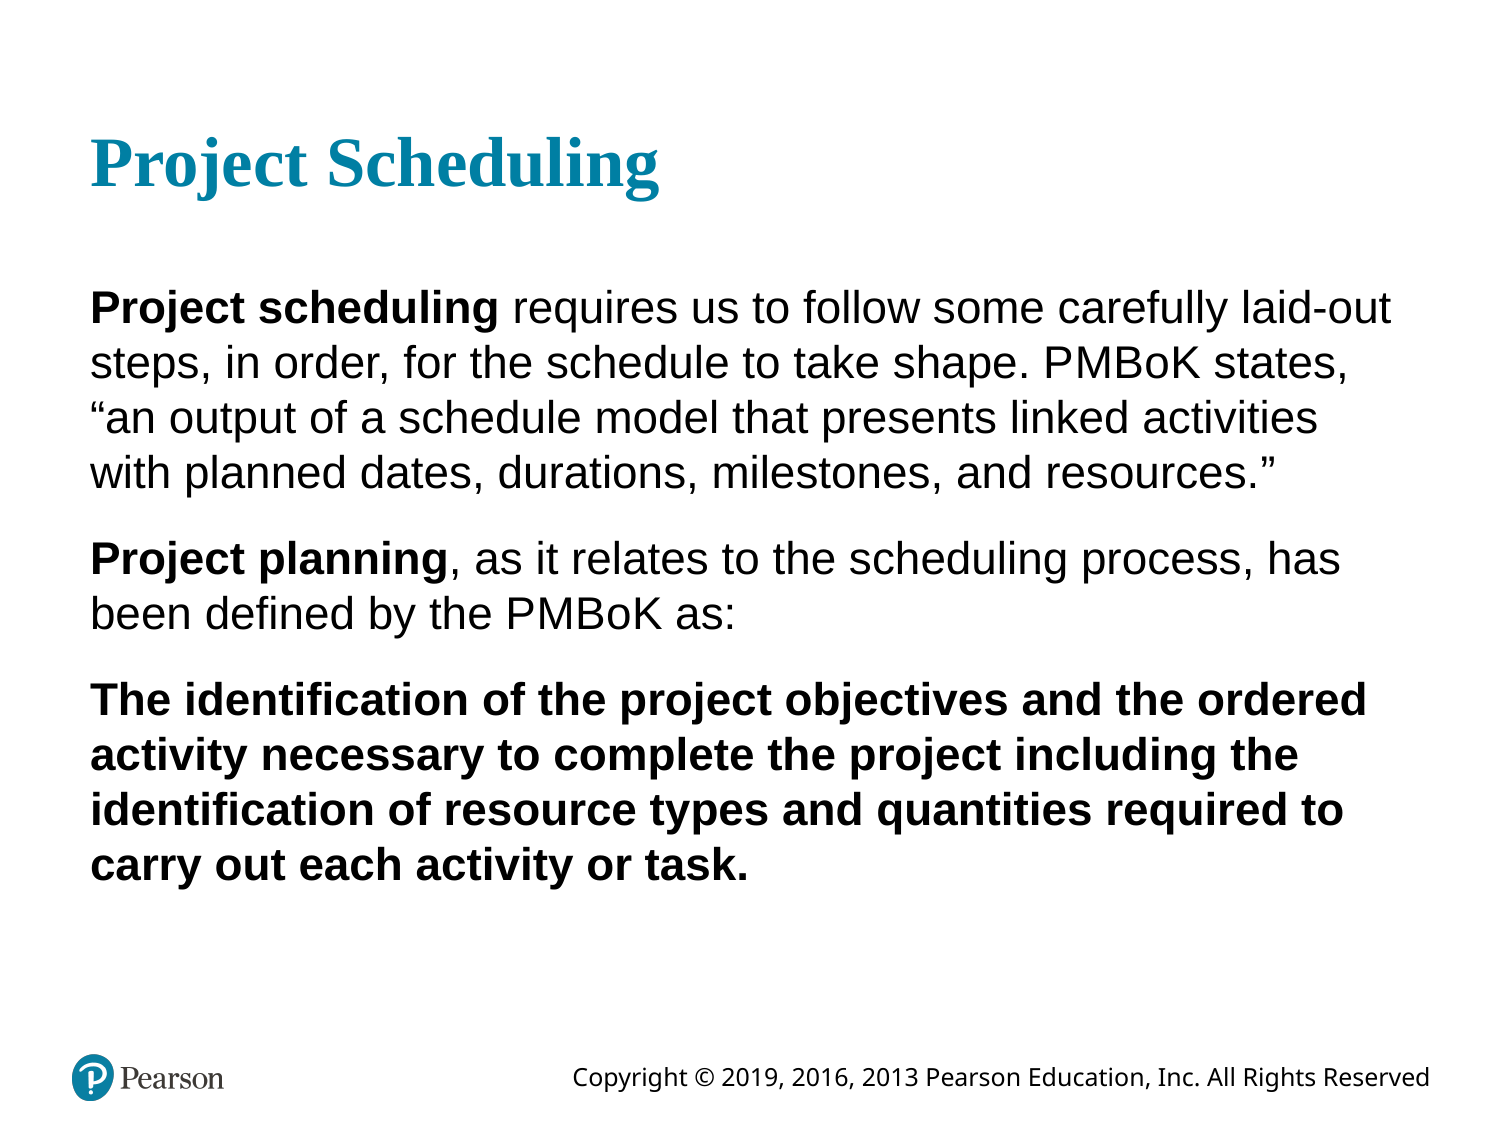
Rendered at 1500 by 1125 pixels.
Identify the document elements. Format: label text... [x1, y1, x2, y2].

picture [72, 1054, 88, 1070]
picture [98, 1054, 224, 1101]
list Project scheduling requires us to follow some carefully laid-out steps, in order, for the schedule to take shape. P M B o K states, “an output of a schedule model that presents linked activities with planned dates, durations, milestones, and resources.” Project planning, as it relates to the scheduling process, has been defined by the P M B o K as: The identification of the project objectives and the ordered activity necessary to complete the project including the identification of resource types and quantities required to carry out each activity or task. [75, 262, 1425, 1025]
picture [72, 1087, 83, 1101]
picture [80, 1063, 106, 1088]
title Project Scheduling [75, 35, 1425, 216]
